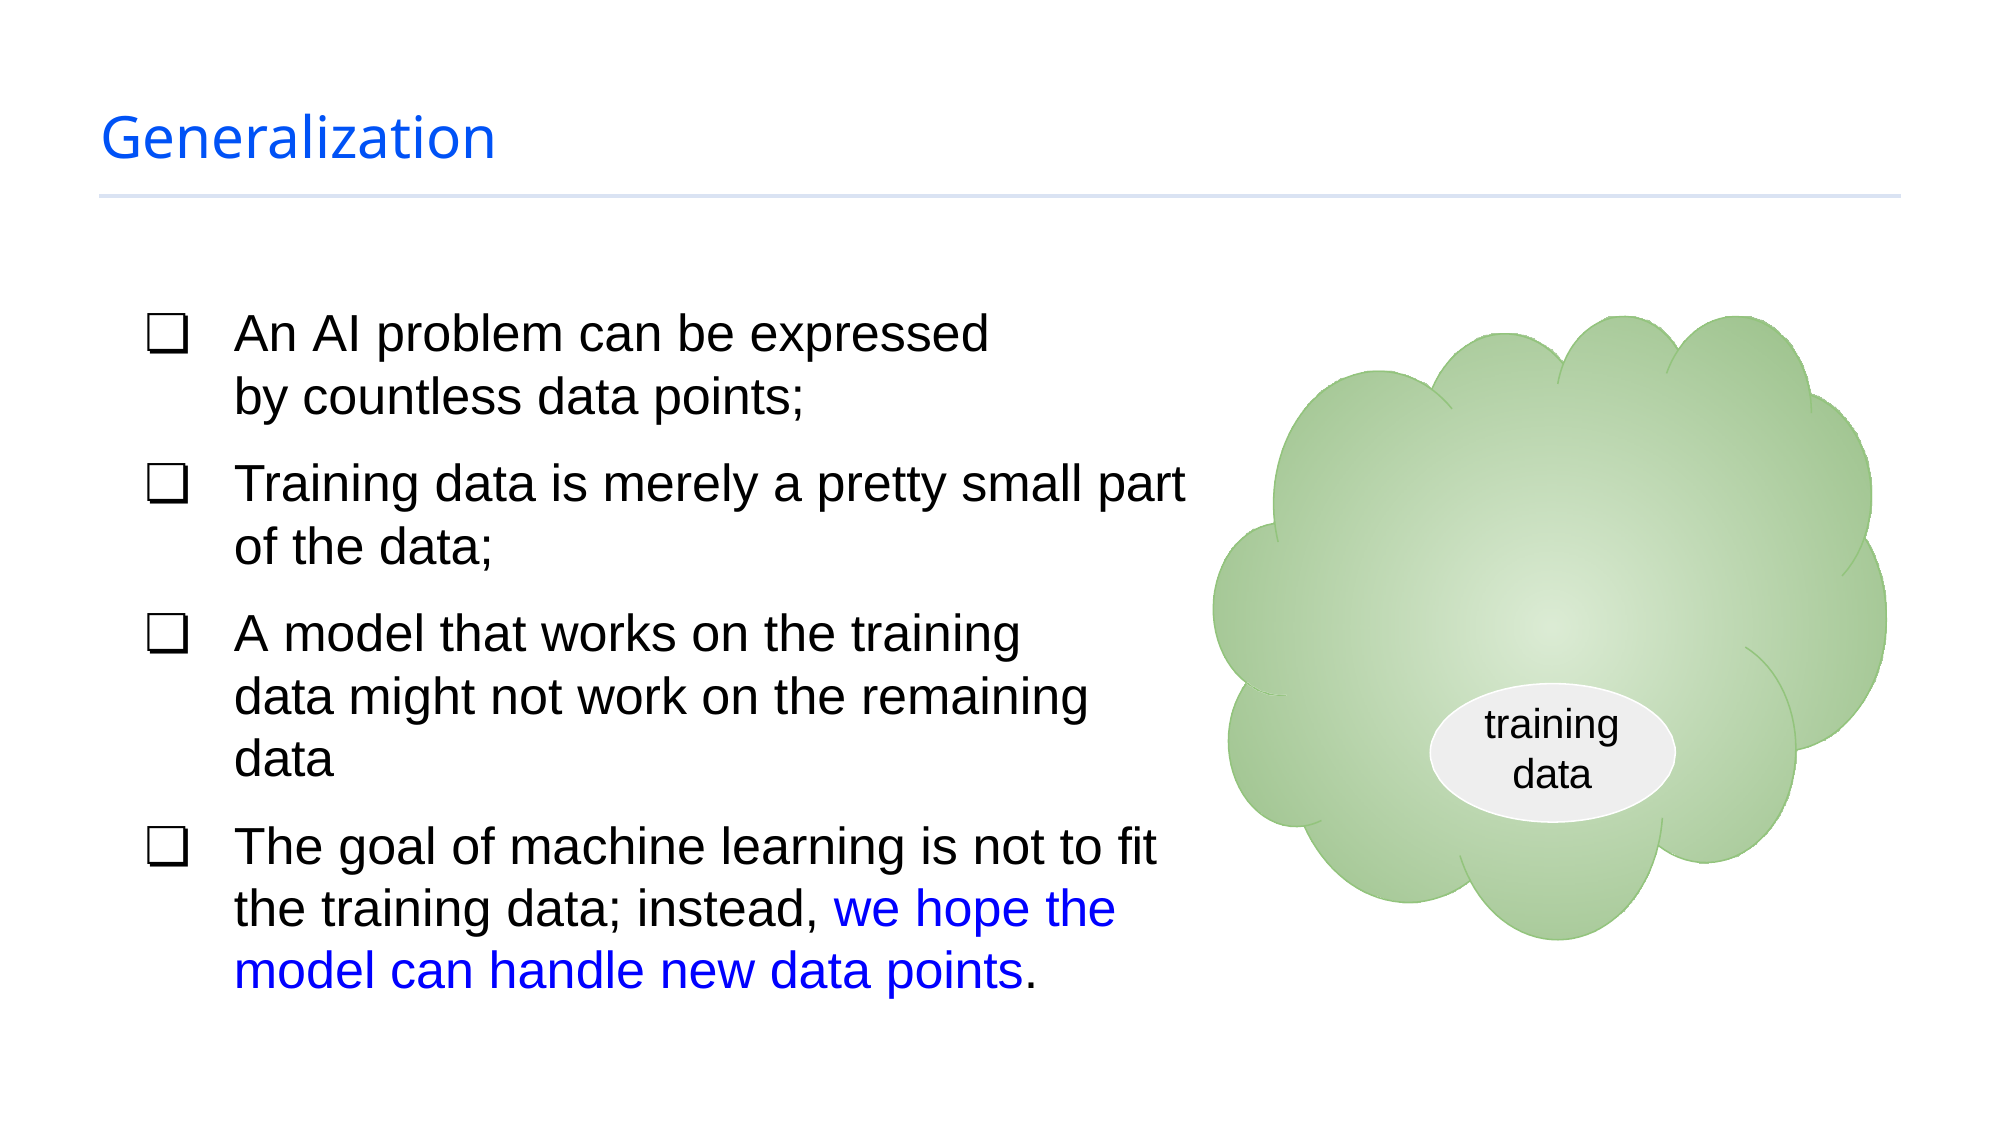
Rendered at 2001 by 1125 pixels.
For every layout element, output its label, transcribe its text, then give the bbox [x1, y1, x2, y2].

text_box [1212, 315, 1888, 941]
text_box ❏ An AI problem can be expressed by countless data points; ❏ Training data is merely a pretty small part of the data; ❏ A model that works on the training data might not work on the remaining data ❏ The goal of machine learning is not to fit the training data; instead, we hope the model can handle new data points. [142, 297, 1190, 1000]
title Generalization [85, 73, 1888, 179]
